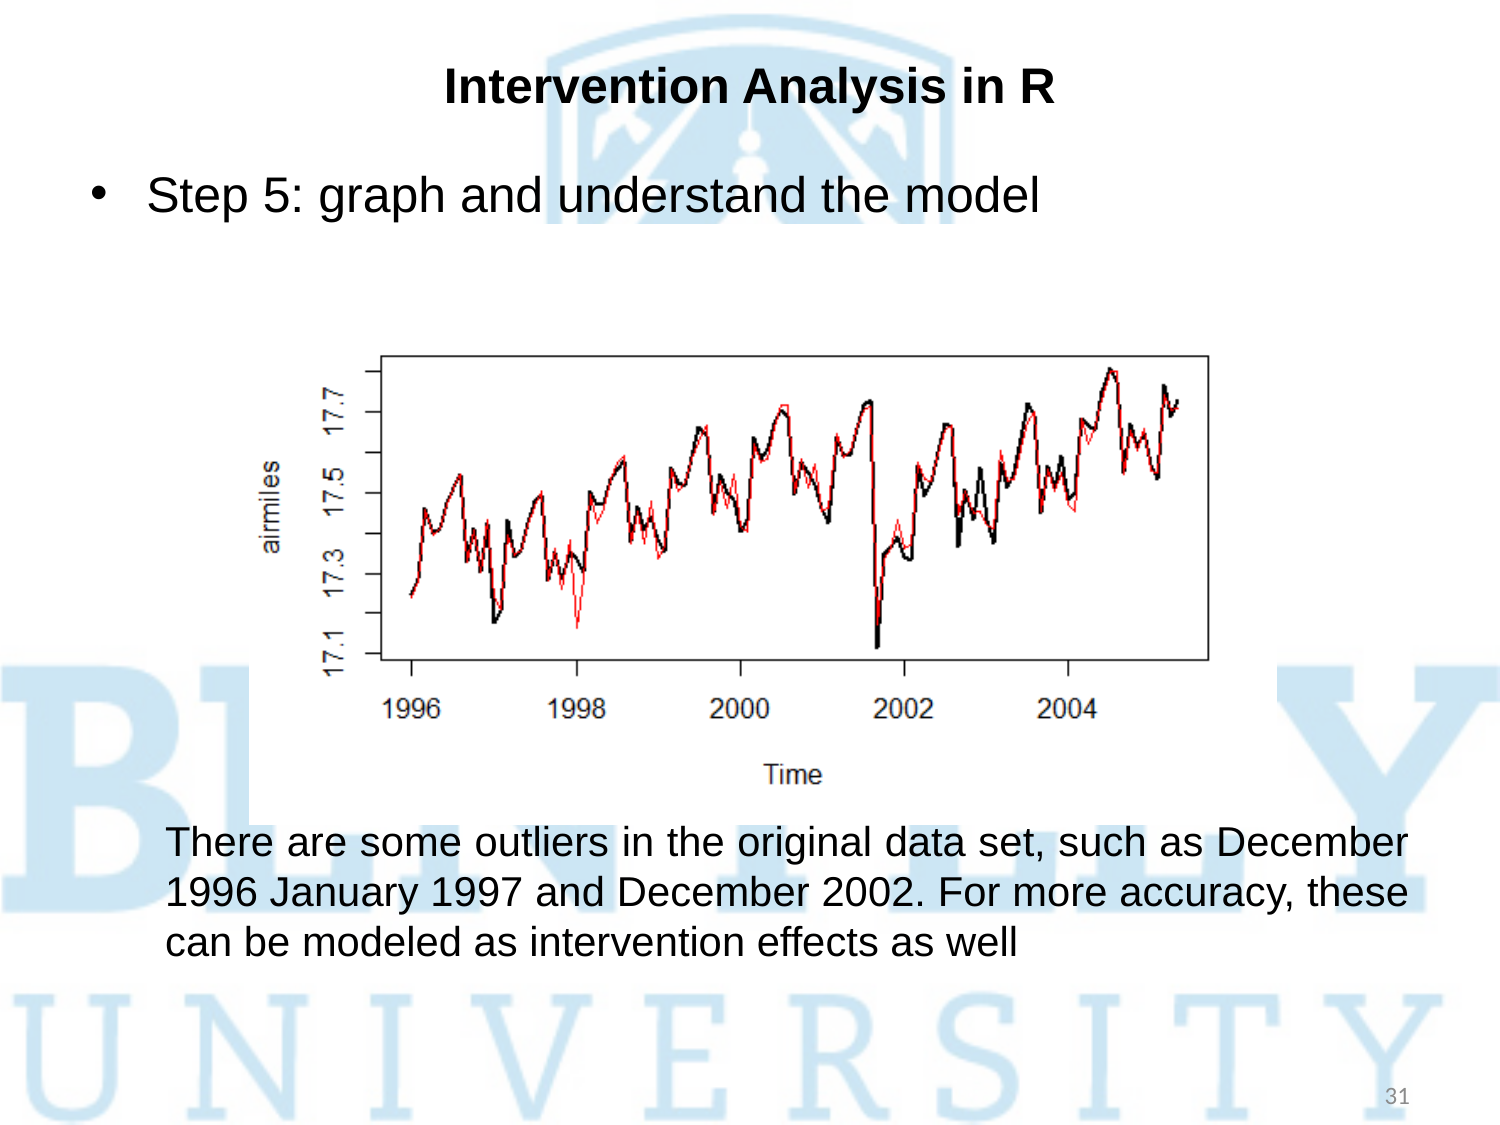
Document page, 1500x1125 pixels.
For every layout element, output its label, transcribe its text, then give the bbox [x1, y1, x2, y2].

title Intervention Analysis in R [75, 12, 1425, 154]
text_box Step 5: graph and understand the model There are some outliers in the original data set, such as December 1996 January 1997 and December 2002. For more accuracy, these can be modeled as intervention effects as well [74, 154, 1425, 1103]
picture [249, 224, 1277, 826]
slide_number 31 [1074, 1103, 1425, 1125]
